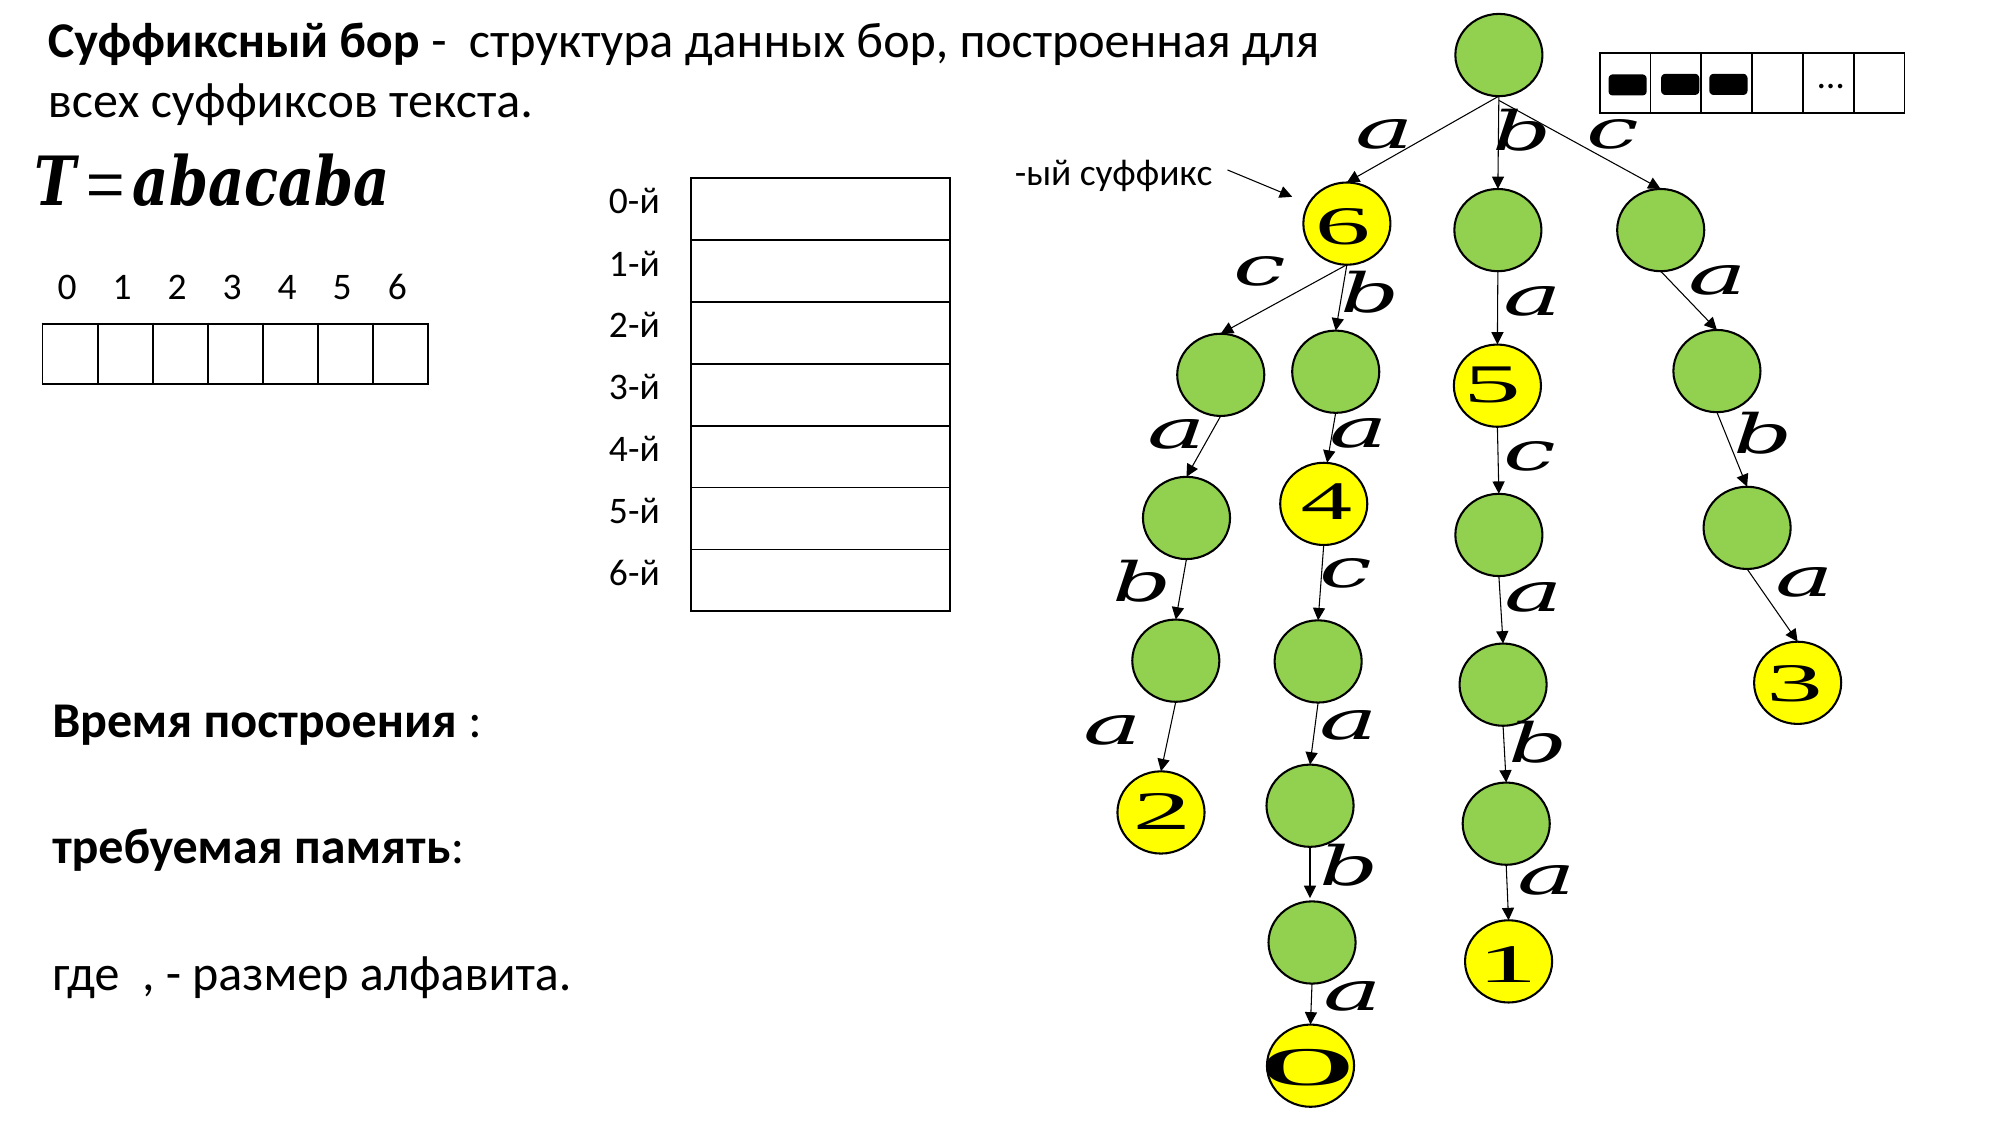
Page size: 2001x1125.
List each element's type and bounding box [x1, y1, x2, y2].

text_box [1265, 763, 1355, 848]
text_box [1160, 701, 1176, 772]
text_box [1454, 492, 1544, 578]
text_box [1754, 641, 1842, 724]
text_box [1465, 920, 1553, 1003]
text_box [1273, 619, 1363, 704]
text_box [1453, 344, 1541, 427]
text_box [1318, 545, 1324, 621]
text_box [1498, 100, 1661, 189]
text_box [1303, 182, 1391, 265]
text_box [1660, 271, 1717, 330]
text_box [1220, 264, 1347, 334]
text_box [1309, 702, 1319, 765]
text_box [1131, 618, 1221, 703]
text_box [1454, 12, 1544, 98]
text_box [1453, 188, 1543, 273]
text_box [1503, 725, 1507, 783]
text_box [1346, 96, 1497, 183]
text_box [1672, 328, 1762, 414]
text_box [1141, 475, 1232, 561]
text_box [1709, 73, 1748, 95]
text_box [1458, 642, 1548, 727]
text_box [1258, 1024, 1364, 1107]
text_box [1747, 568, 1798, 642]
text_box [1702, 485, 1792, 571]
text_box [1661, 73, 1700, 95]
text_box [1175, 558, 1187, 620]
text_box [1234, 170, 1293, 197]
text_box [1176, 332, 1266, 418]
text_box [1461, 781, 1551, 866]
text_box [1280, 462, 1368, 545]
text_box [1616, 187, 1706, 273]
text_box [1608, 74, 1647, 96]
text_box [1291, 330, 1381, 414]
text_box [1498, 576, 1504, 644]
text_box [1267, 900, 1357, 985]
text_box [1186, 415, 1221, 477]
text_box [1117, 771, 1205, 854]
text_box [1327, 412, 1336, 462]
text_box [1716, 412, 1748, 487]
